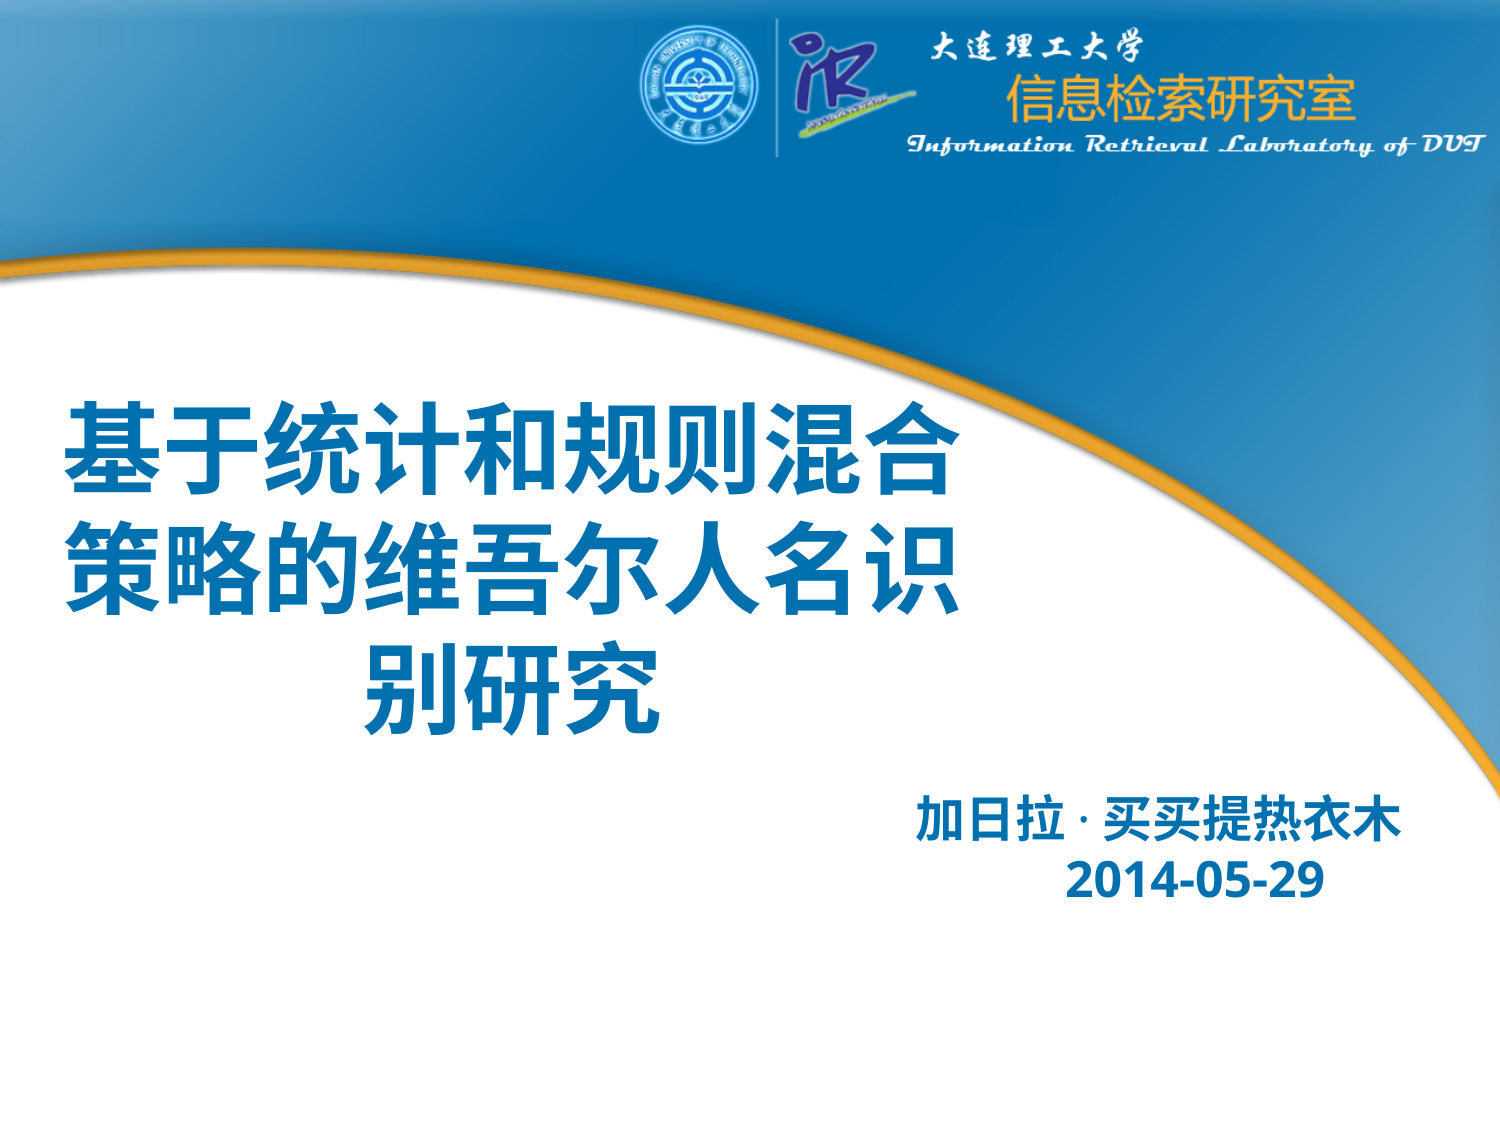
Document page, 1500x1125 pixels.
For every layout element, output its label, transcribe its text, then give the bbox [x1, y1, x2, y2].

title 基于统计和规则混合策略的维吾尔人名识别研究 [0, 377, 1026, 757]
picture [0, 0, 1500, 1125]
text_box 加日拉·买买提热衣木 2014-05-29 [900, 780, 1428, 975]
